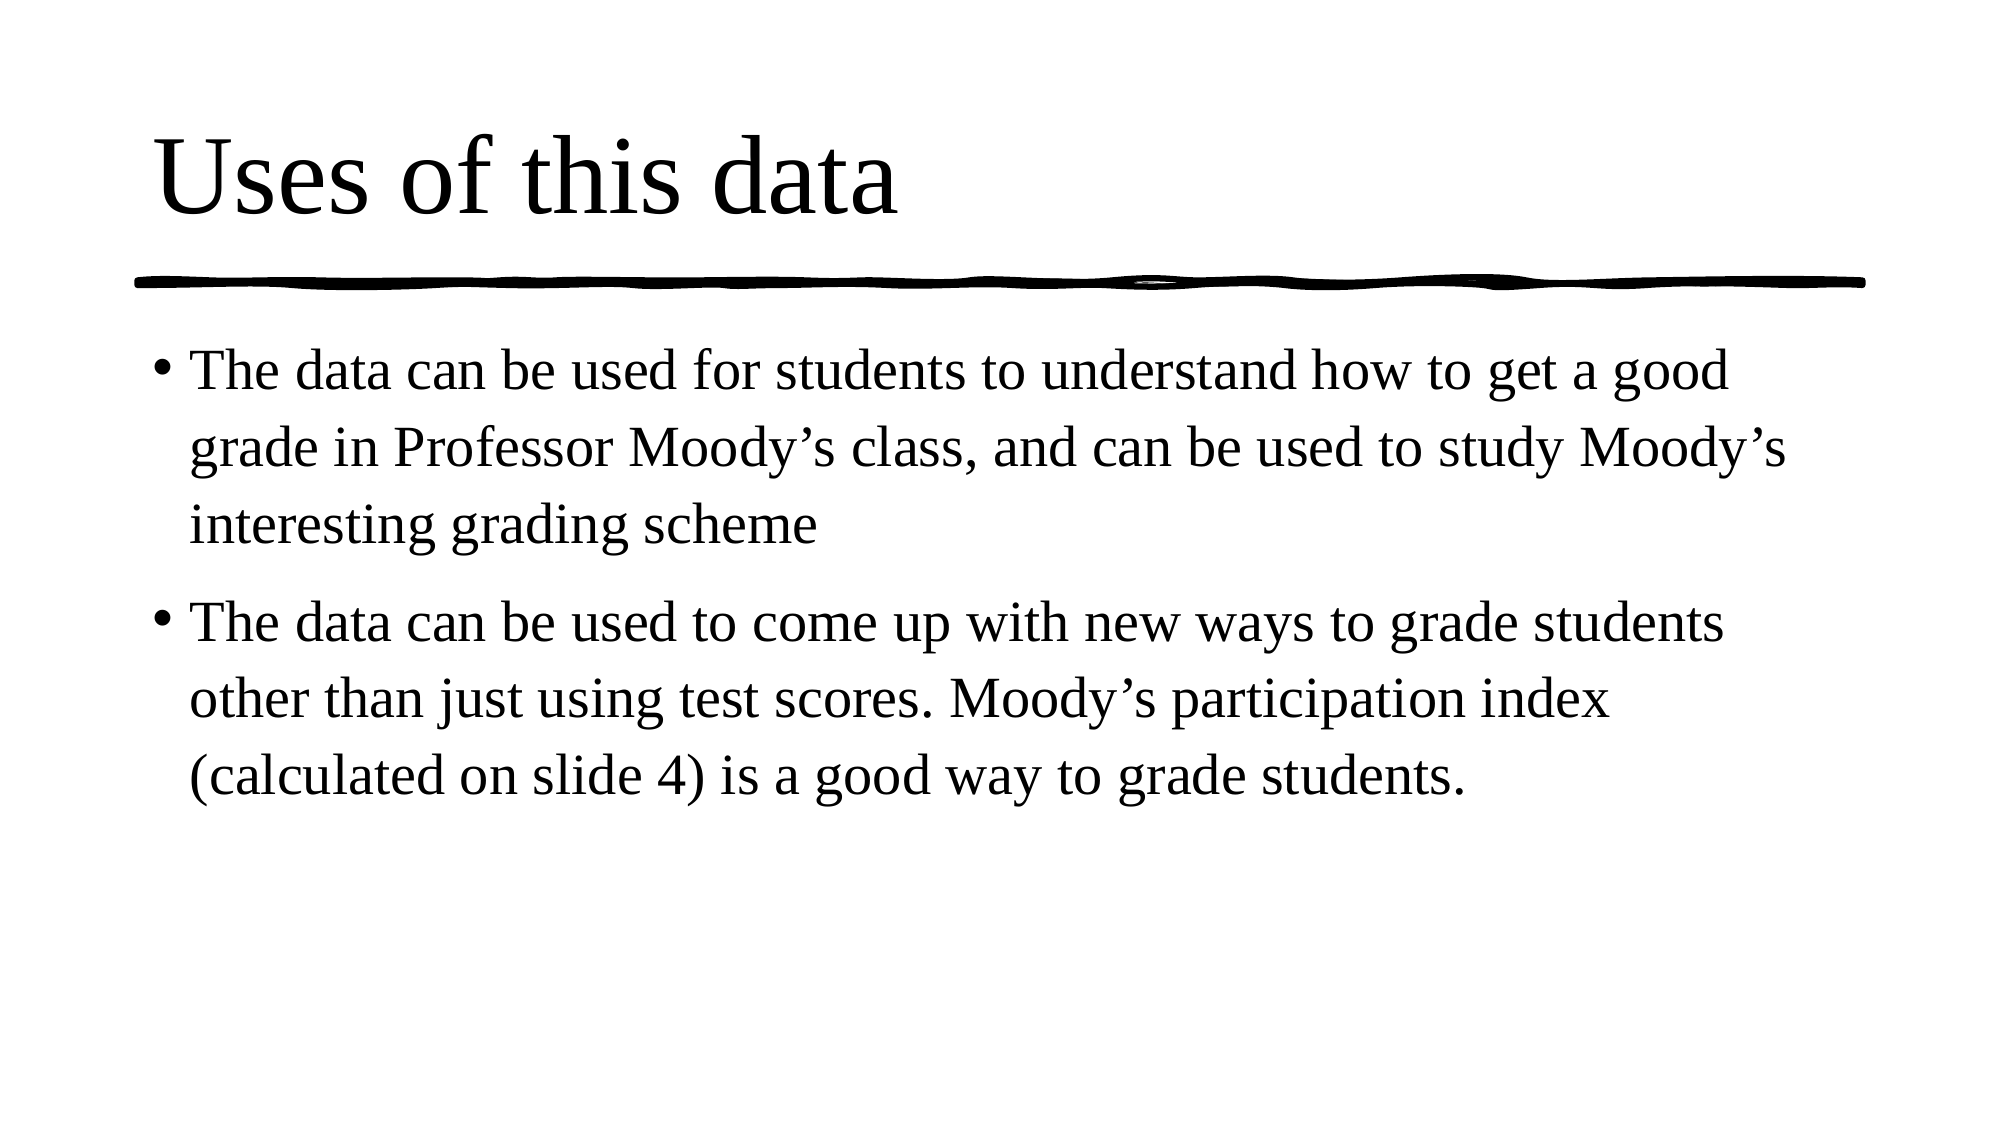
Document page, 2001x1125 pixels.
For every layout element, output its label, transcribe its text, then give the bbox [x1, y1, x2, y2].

title Uses of this data [137, 59, 1863, 278]
list The data can be used for students to understand how to get a good grade in Professor Moody’s class, and can be used to study Moody’s interesting grading scheme The data can be used to come up with new ways to grade students other than just using test scores. Moody’s participation index (calculated on slide 4) is a good way to grade students. [137, 316, 1863, 1014]
